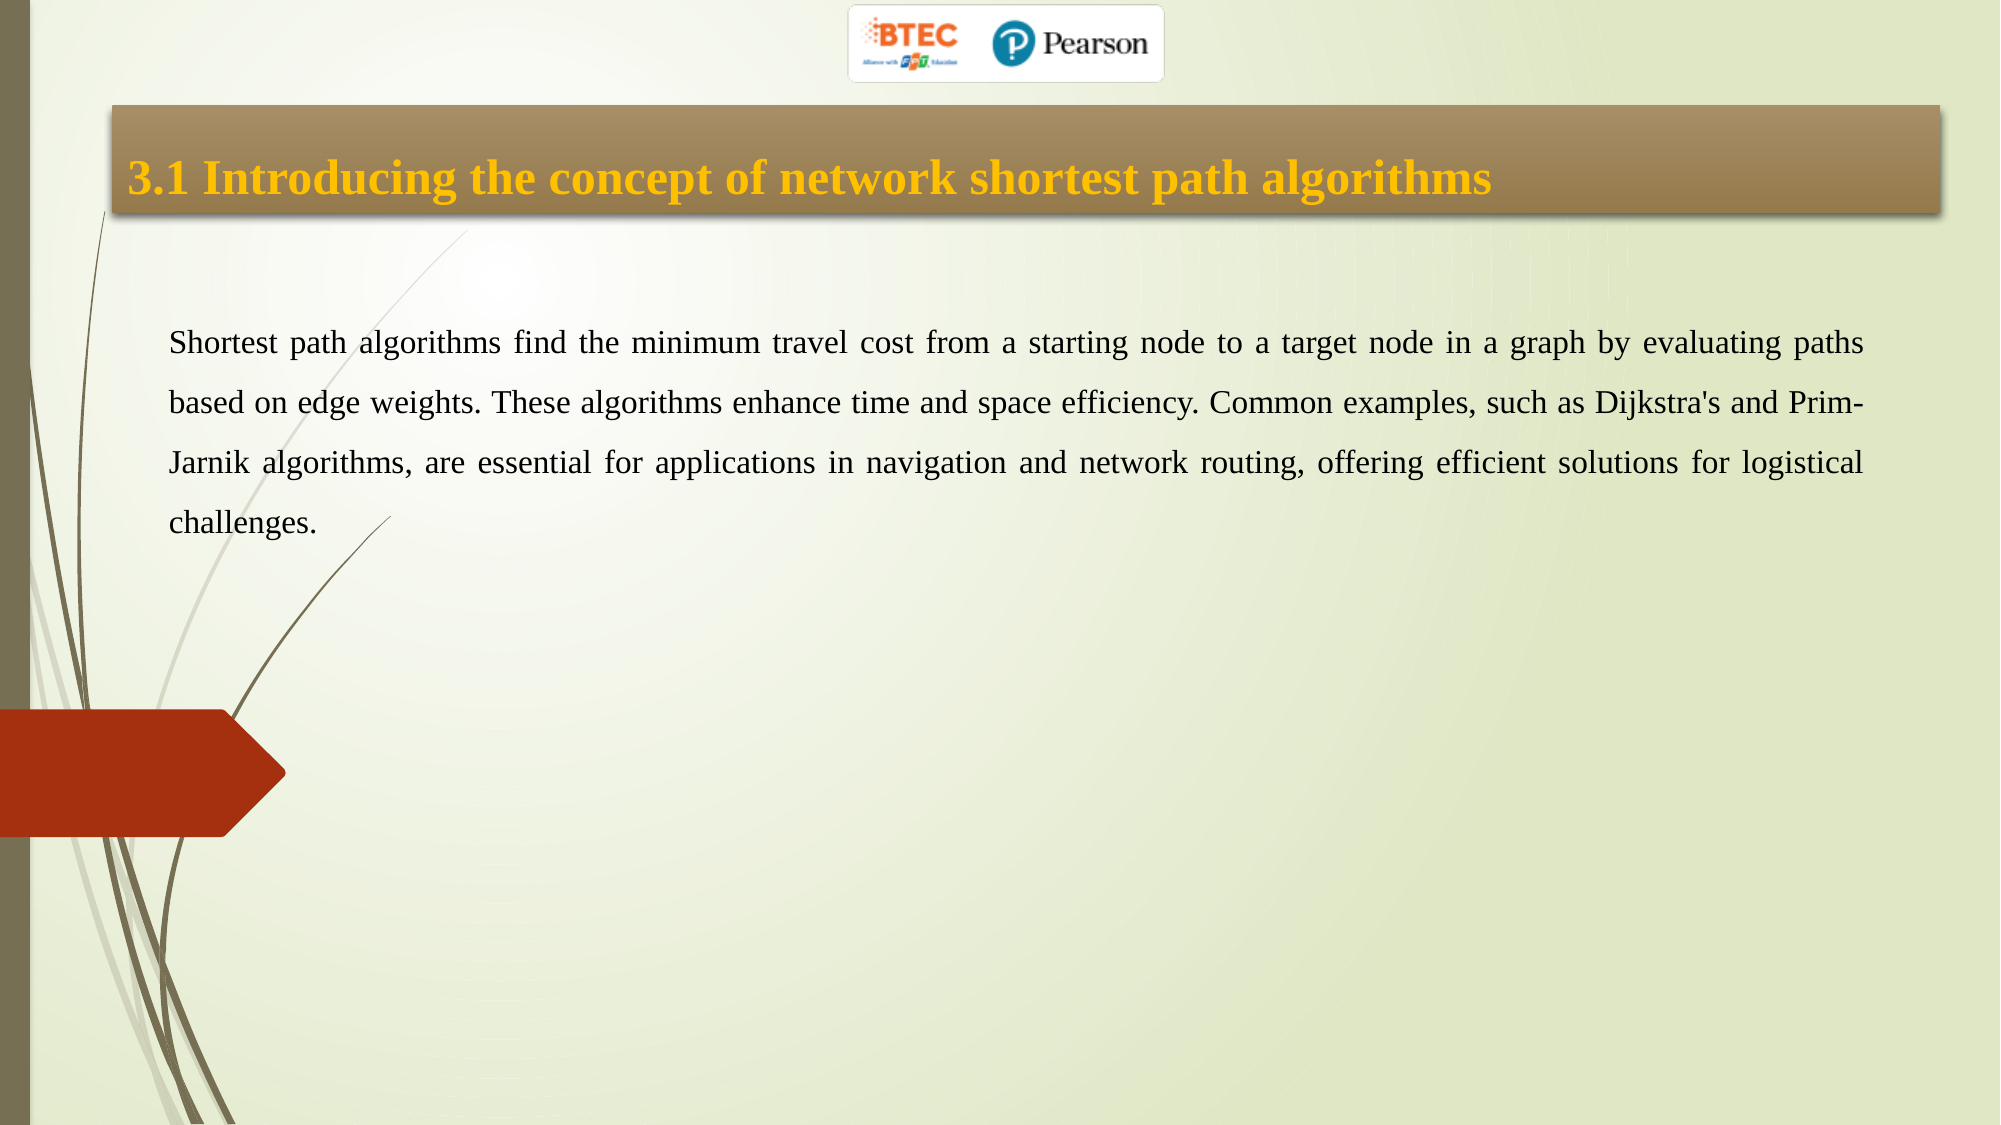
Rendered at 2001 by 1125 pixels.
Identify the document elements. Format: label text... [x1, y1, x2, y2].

picture [842, 0, 1171, 90]
text_box Shortest path algorithms find the minimum travel cost from a starting node to a target node in a graph by evaluating paths based on edge weights. These algorithms enhance time and space efficiency. Common examples, such as Dijkstra's and Prim-Jarnik algorithms, are essential for applications in navigation and network routing, offering efficient solutions for logistical challenges. [154, 292, 1883, 548]
title 3.1 Introducing the concept of network shortest path algorithms [112, 105, 1940, 213]
